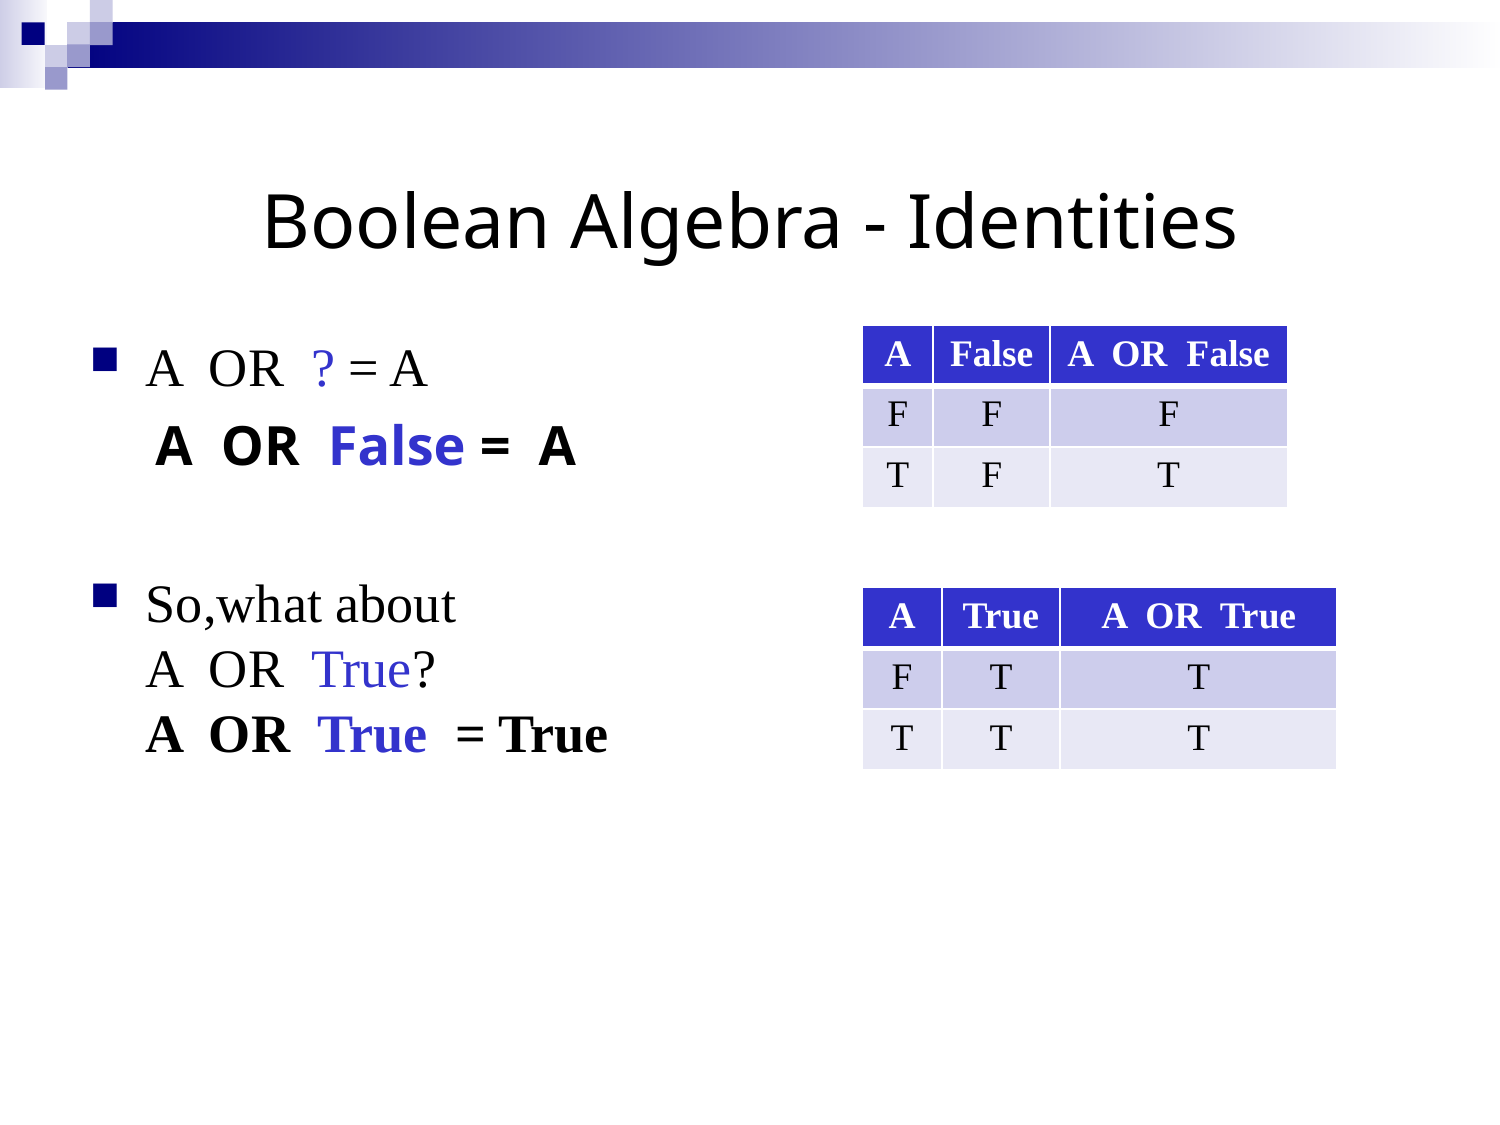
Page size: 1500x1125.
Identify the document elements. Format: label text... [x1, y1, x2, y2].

table_header False [934, 326, 1049, 383]
table_header True [943, 588, 1059, 646]
table_cell T [863, 448, 932, 507]
table_header A [863, 326, 932, 383]
table_cell F [934, 448, 1049, 507]
list A OR ? = A A OR False = A So,what about A OR True? A OR True = True [74, 324, 738, 963]
table_cell F [863, 389, 932, 446]
table_cell T [863, 710, 941, 769]
table_header A [863, 588, 941, 646]
table_cell T [1061, 710, 1336, 769]
table_cell T [1051, 448, 1287, 507]
table_cell F [1051, 389, 1287, 446]
table_header A OR False [1051, 326, 1287, 383]
table_cell T [943, 651, 1059, 708]
table_cell F [863, 651, 941, 708]
title Boolean Algebra - Identities [74, 124, 1426, 313]
table_cell T [943, 710, 1059, 769]
table_cell T [1061, 651, 1336, 708]
table_header A OR True [1061, 588, 1336, 646]
table_cell F [934, 389, 1049, 446]
